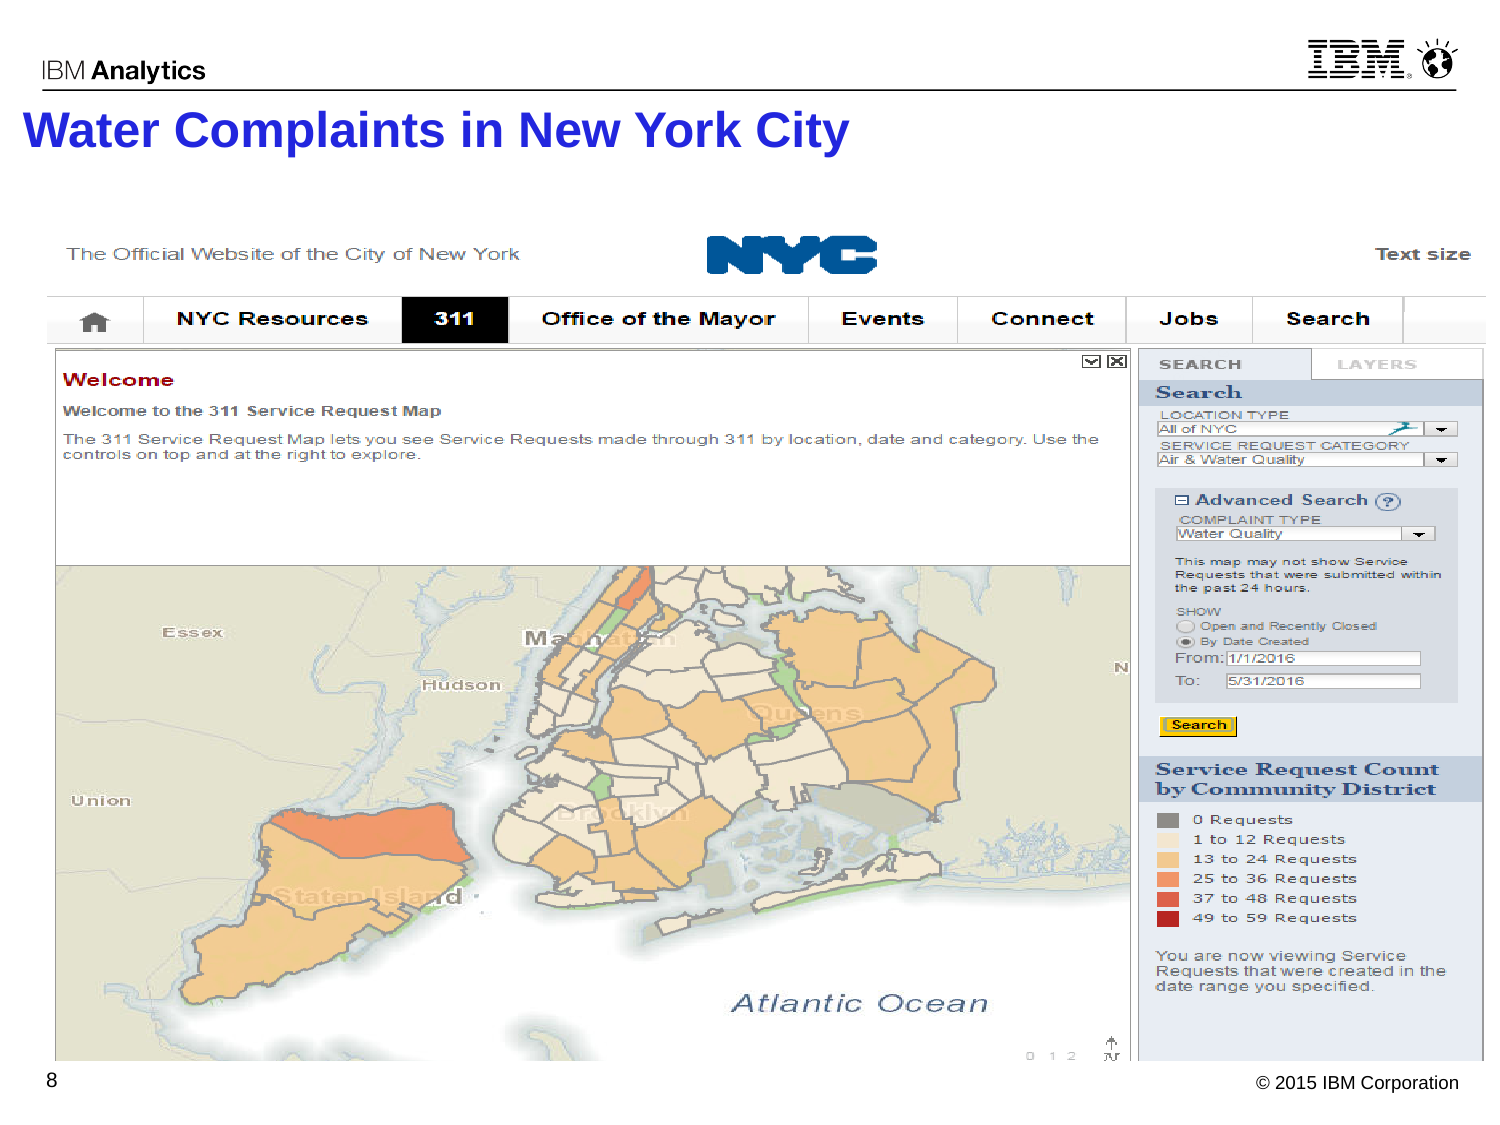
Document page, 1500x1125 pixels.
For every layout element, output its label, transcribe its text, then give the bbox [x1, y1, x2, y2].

picture [24, 42, 224, 89]
title Water Complaints in New York City [22, 89, 1500, 179]
picture [1294, 24, 1469, 89]
picture [47, 215, 1487, 1061]
